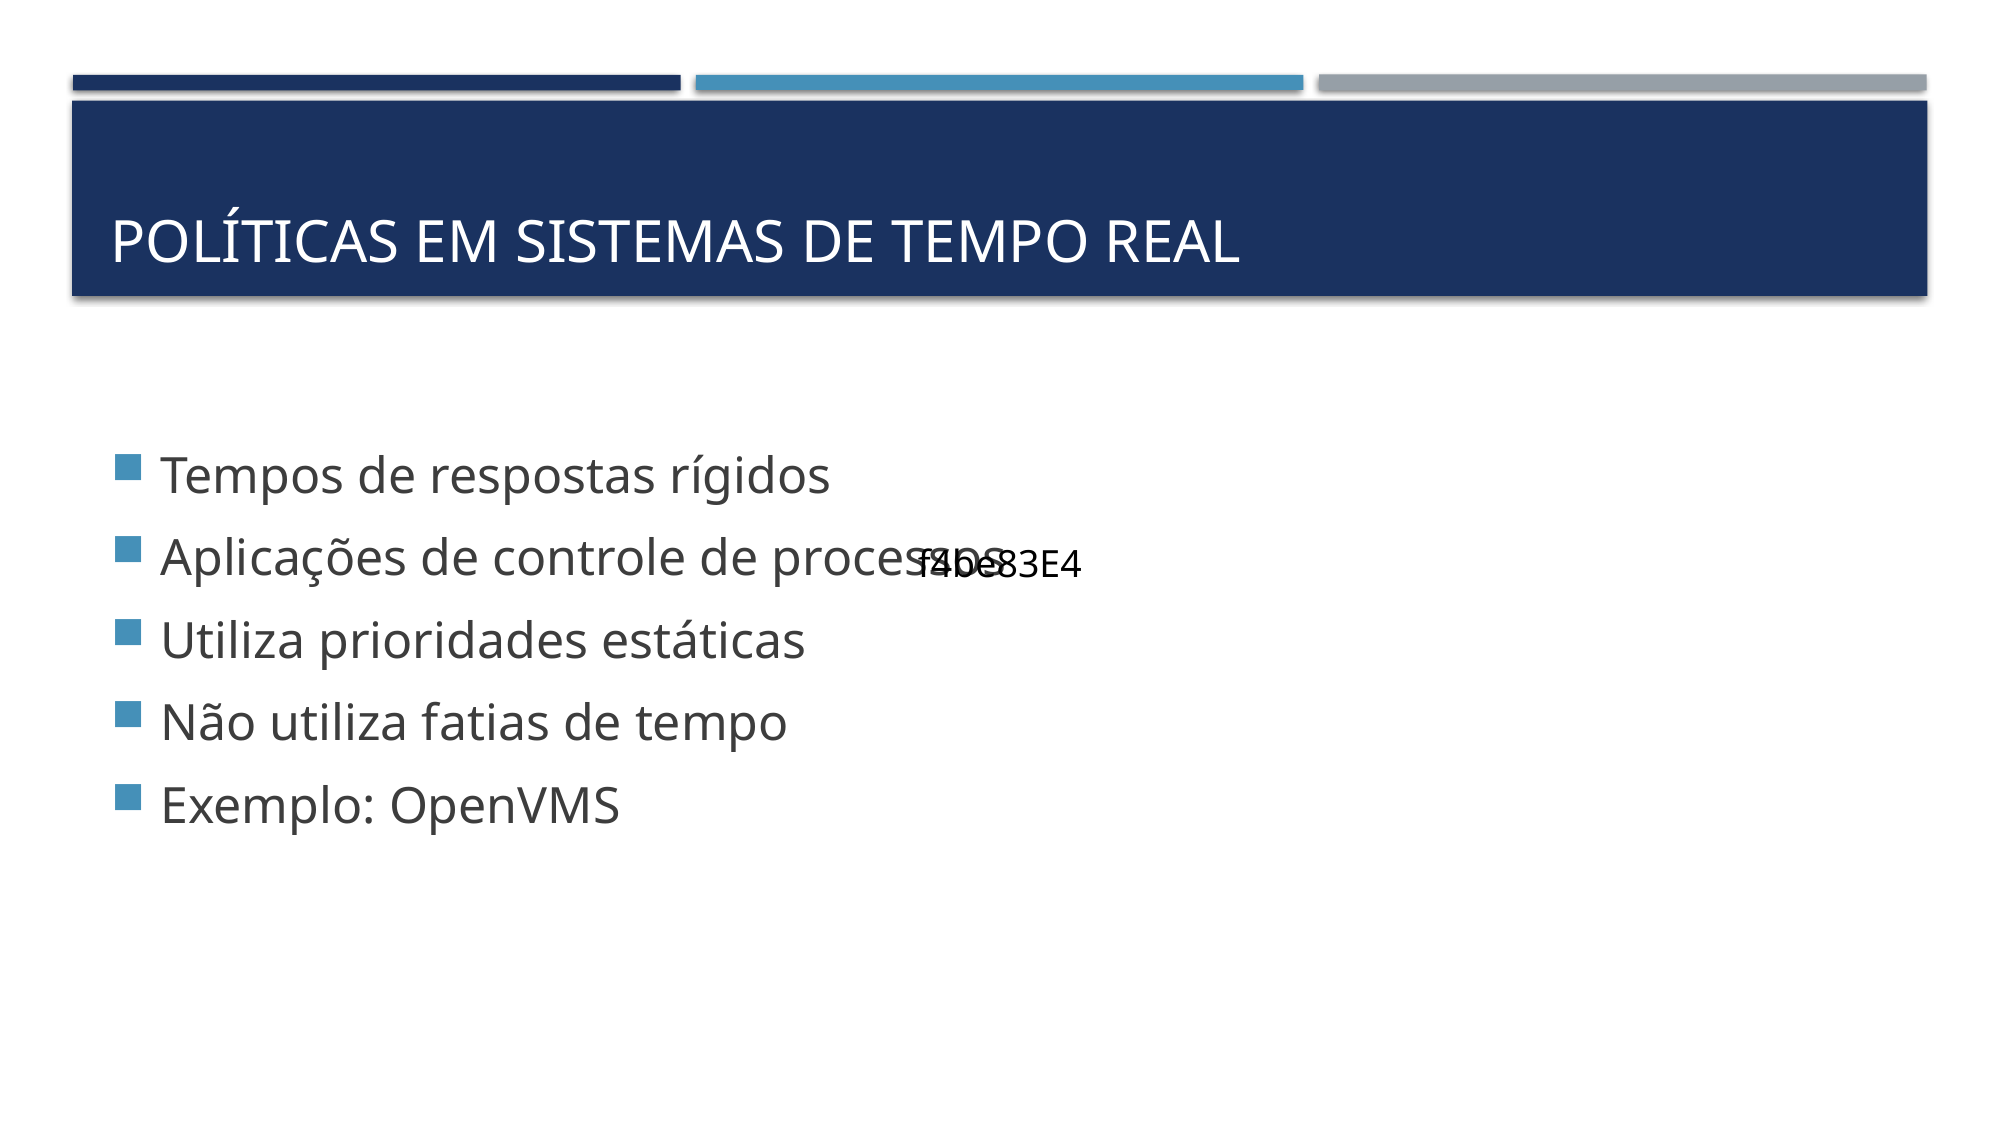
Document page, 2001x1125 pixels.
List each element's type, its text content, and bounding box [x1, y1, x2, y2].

list Tempos de respostas rígidos Aplicações de controle de processos Utiliza prioridades estáticas Não utiliza fatias de tempo Exemplo: OpenVMS [95, 281, 1433, 995]
title Políticas em Sistemas de Tempo Real [95, 115, 1905, 282]
text_box f4be83E4 [903, 532, 1097, 592]
